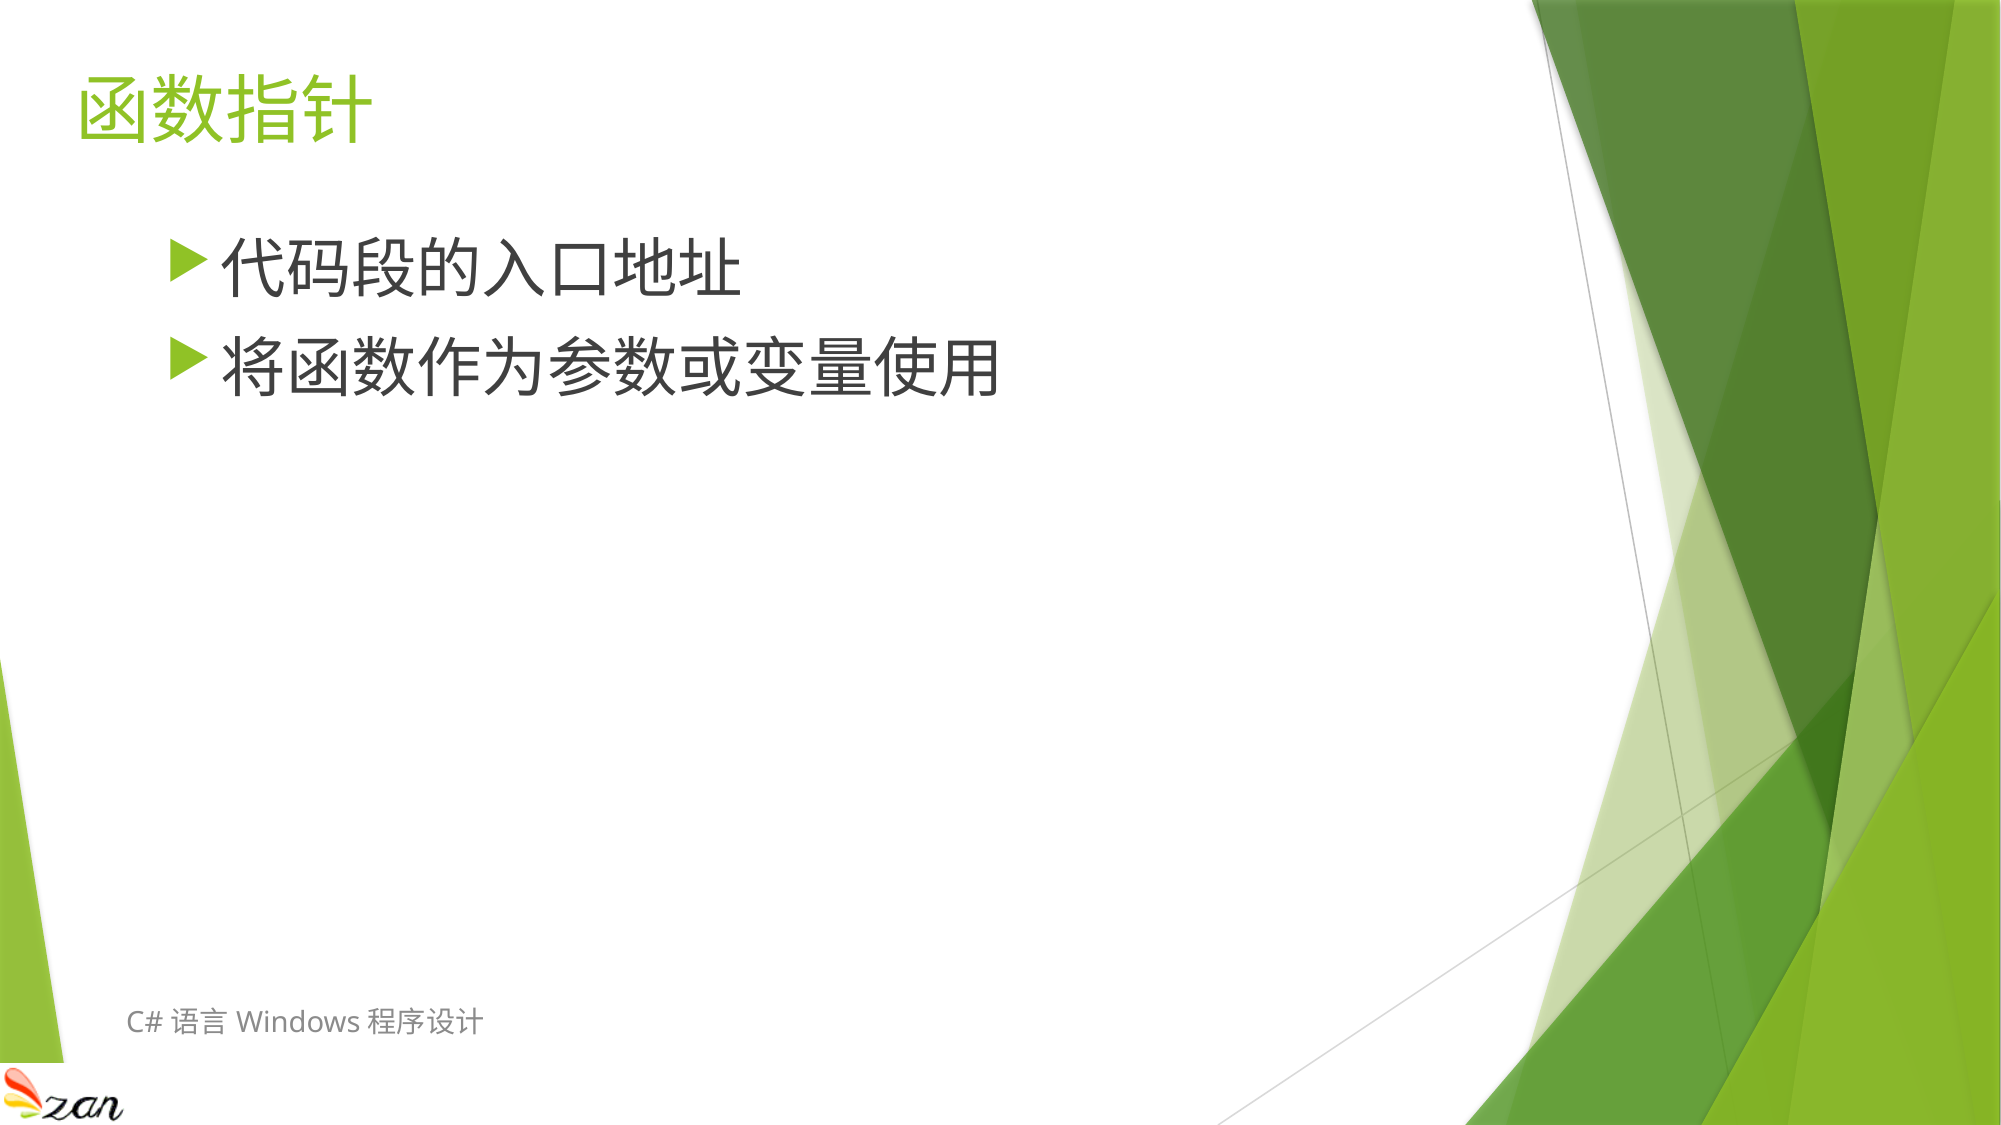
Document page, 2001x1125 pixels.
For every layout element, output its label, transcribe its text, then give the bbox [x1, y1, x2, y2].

title 函数指针 [60, 54, 409, 175]
picture [0, 1063, 128, 1125]
list 代码段的入口地址 将函数作为参数或变量使用 [150, 220, 1451, 414]
footer C#语言Windows程序设计 [111, 991, 1145, 1051]
